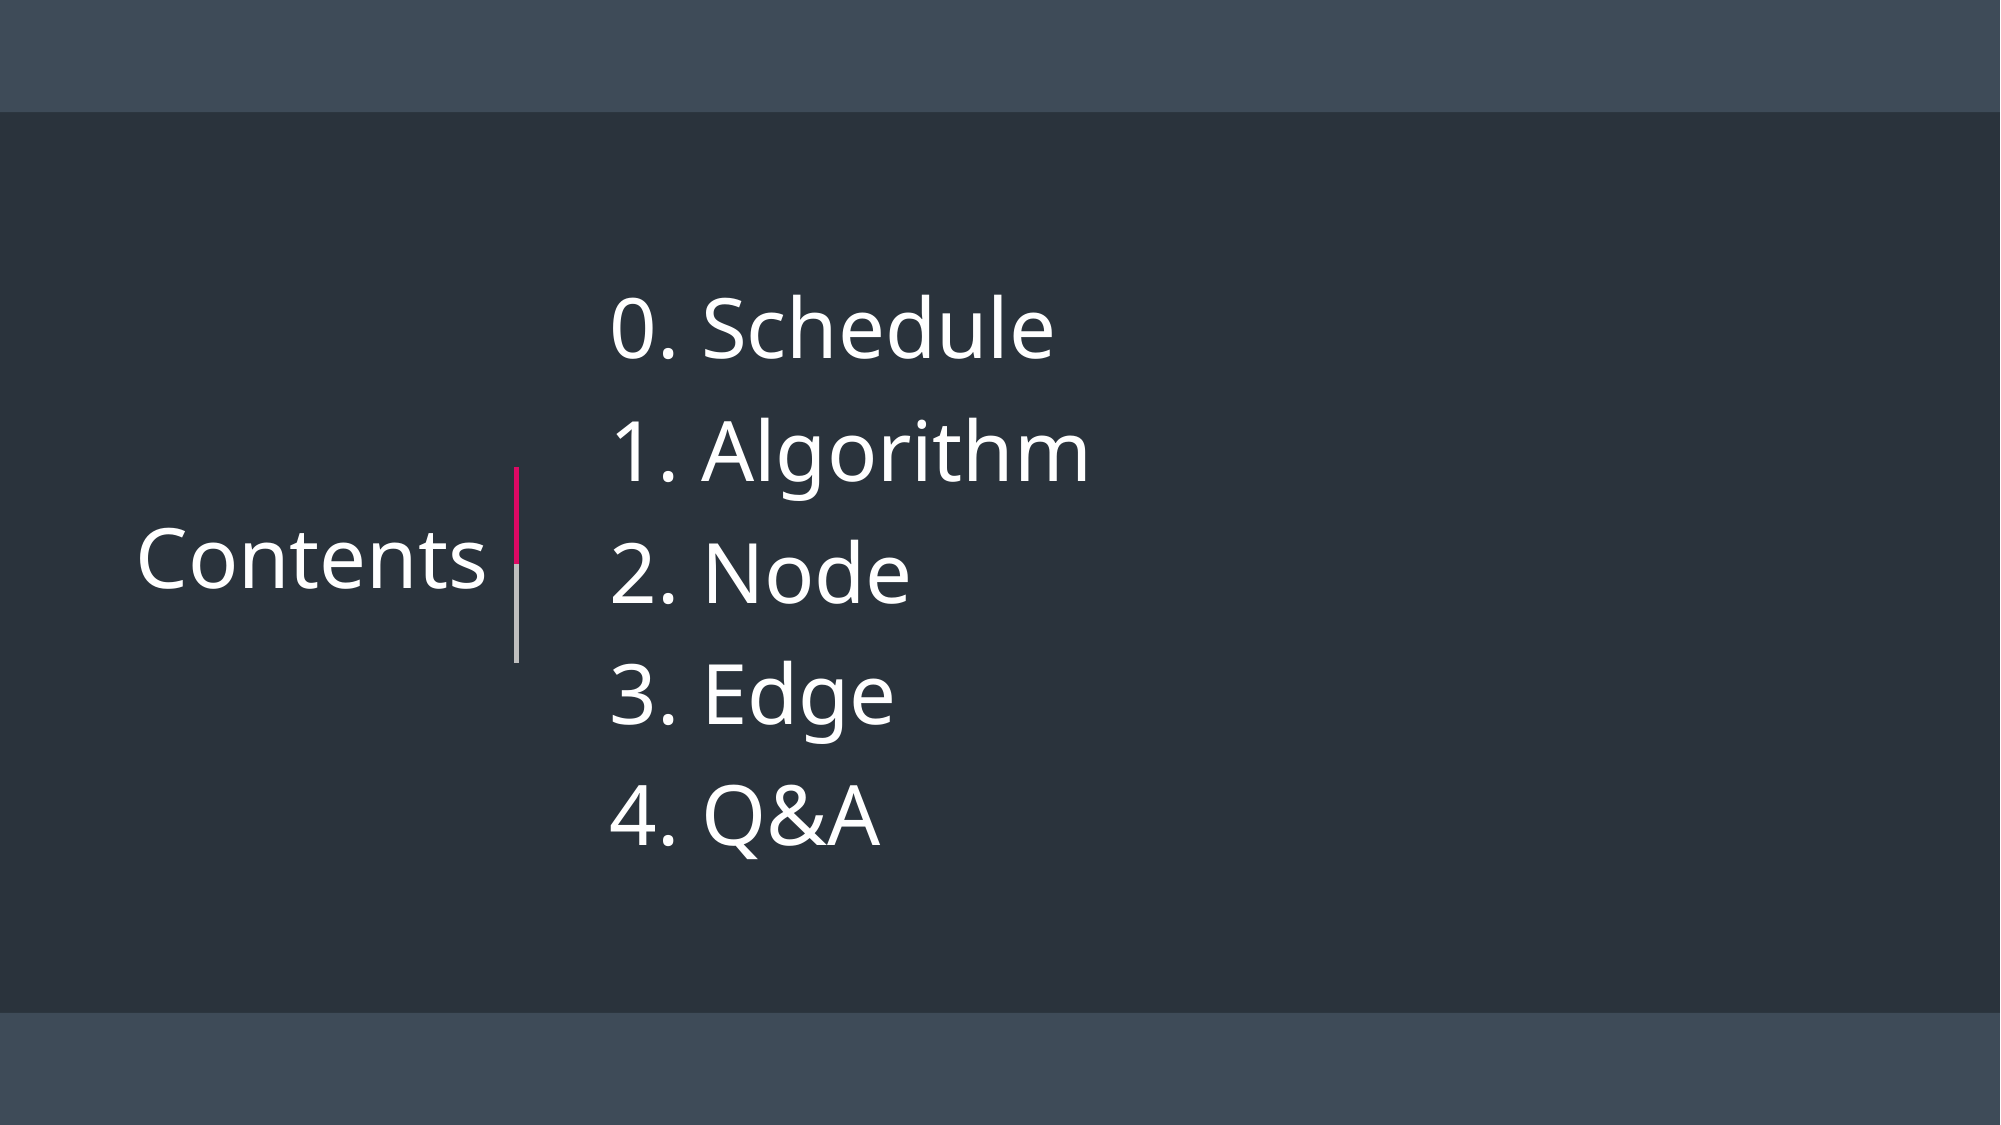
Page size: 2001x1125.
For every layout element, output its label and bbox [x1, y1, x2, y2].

text_box [594, 267, 1712, 872]
text_box [0, 0, 2000, 113]
text_box [0, 1012, 2000, 1125]
text_box [0, 113, 2000, 1012]
text_box [121, 466, 517, 664]
